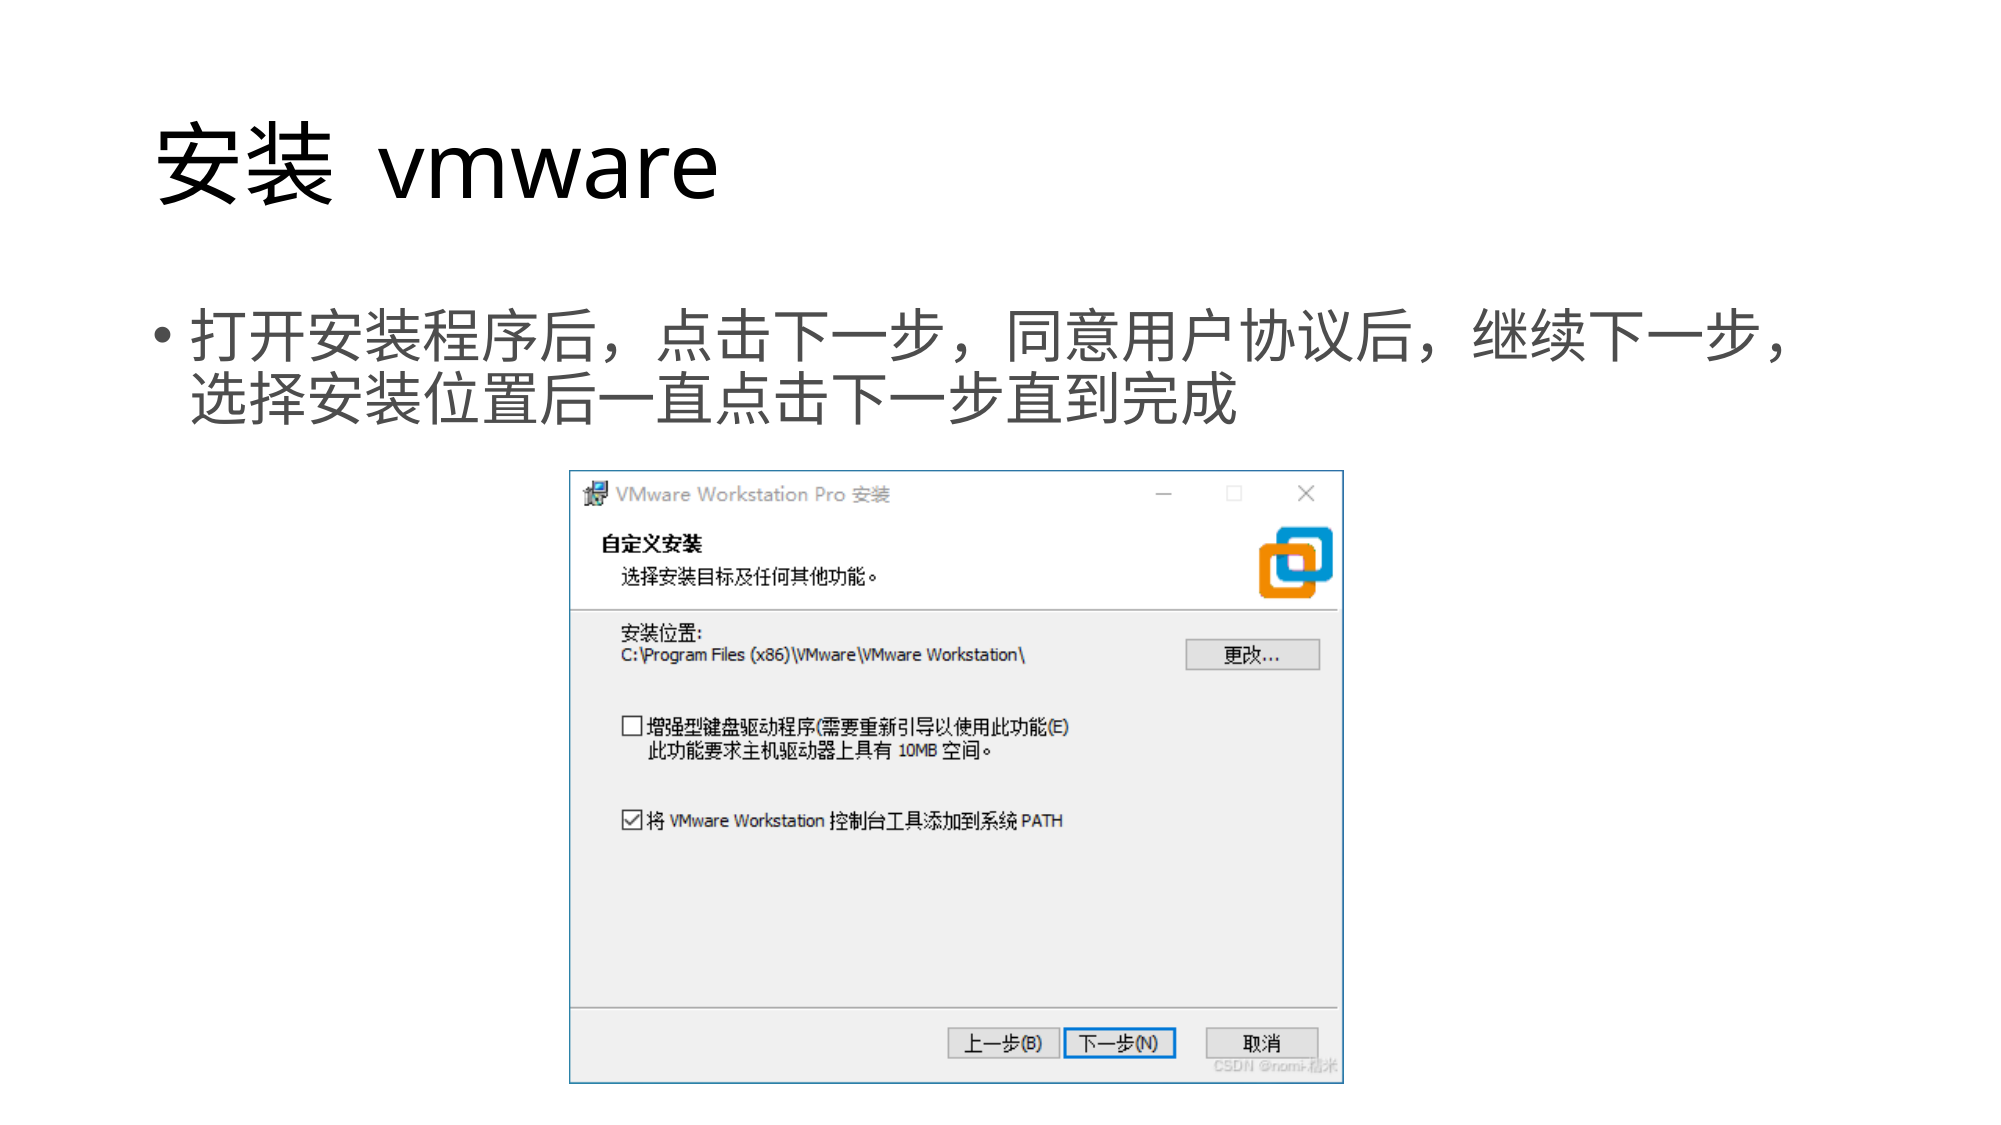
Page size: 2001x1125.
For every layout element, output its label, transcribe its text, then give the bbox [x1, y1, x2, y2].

picture [569, 470, 1344, 1084]
list 打开安装程序后，点击下一步，同意用户协议后，继续下一步，选择安装位置后一直点击下一步直到完成 [137, 299, 1863, 1014]
title 安装 vmware [137, 59, 1863, 278]
